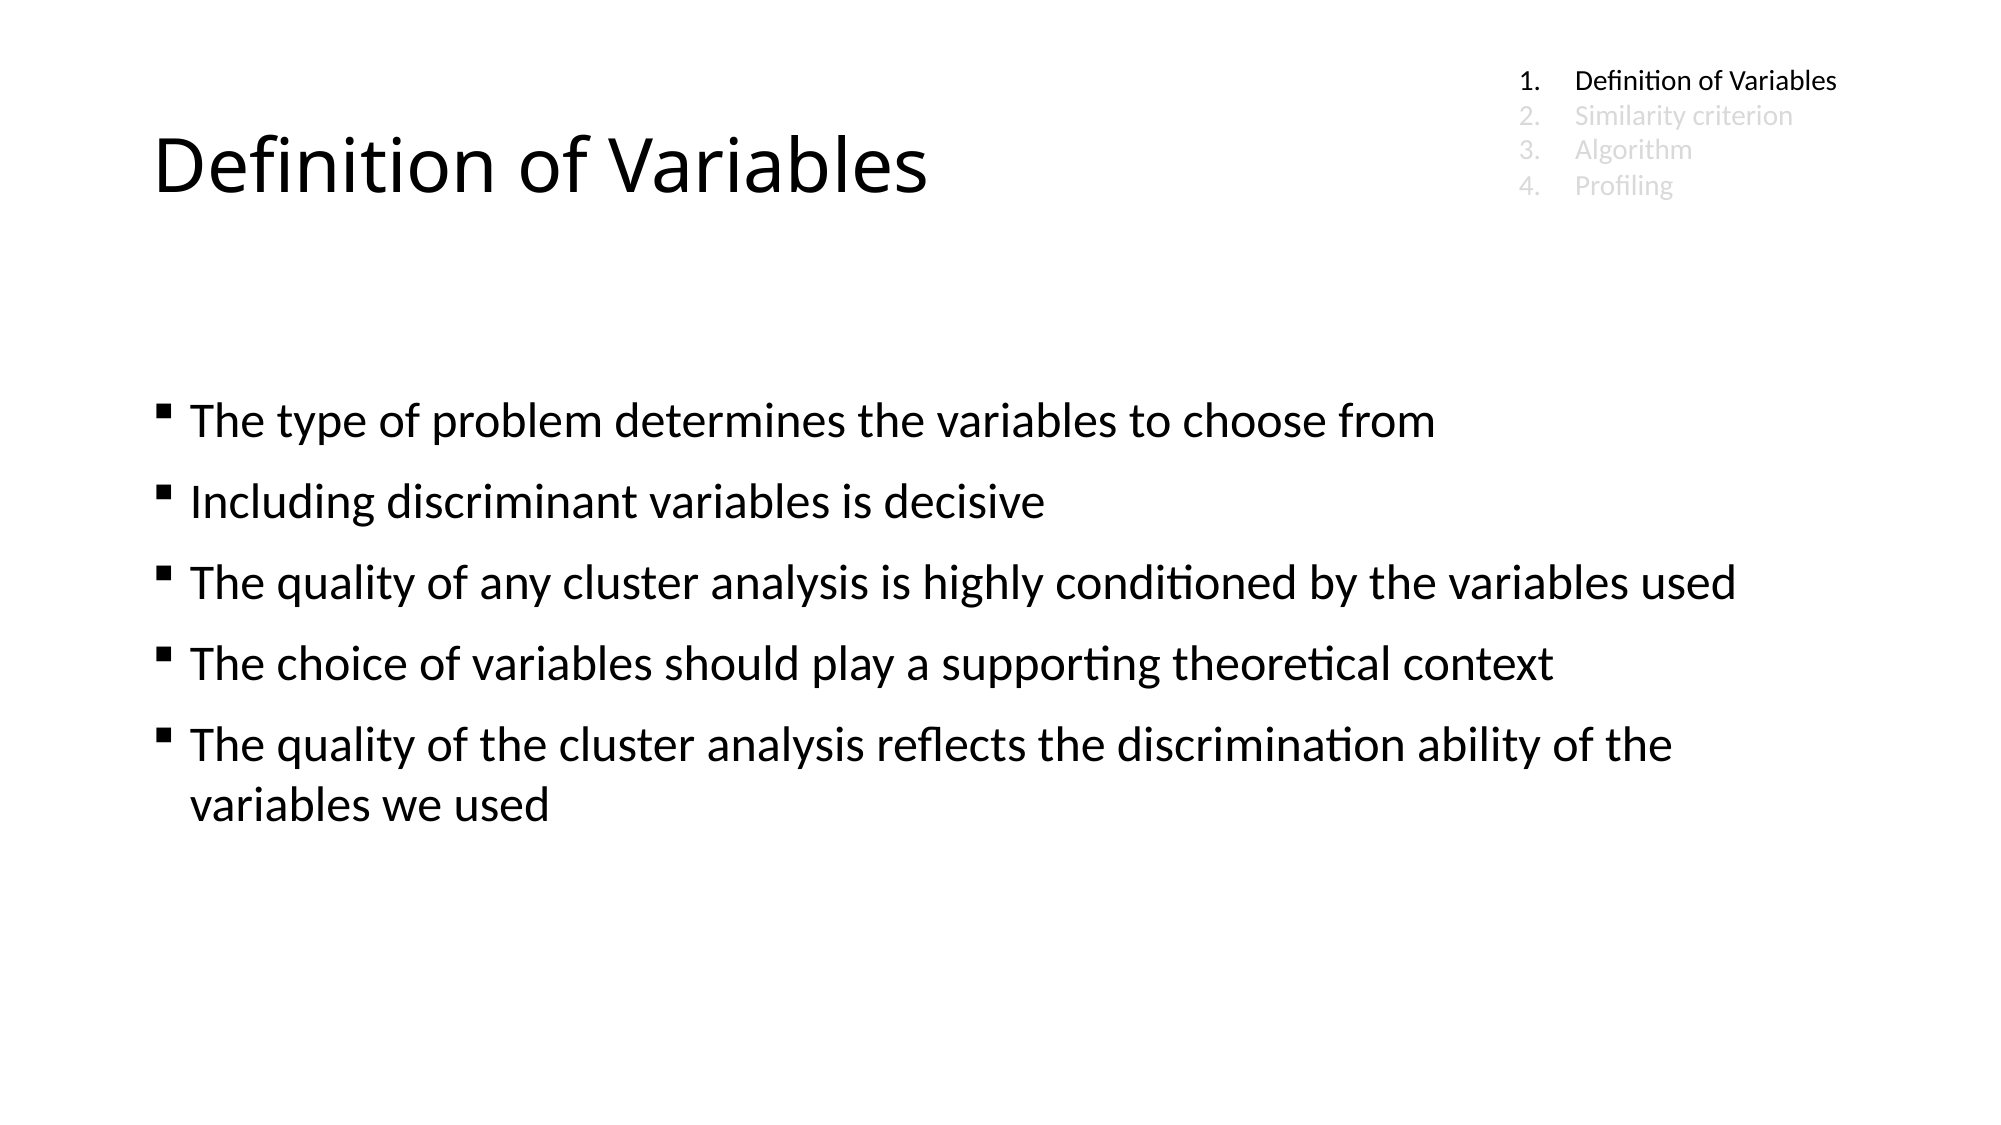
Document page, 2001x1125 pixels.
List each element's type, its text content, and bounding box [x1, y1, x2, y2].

text_box Definition of Variables Similarity criterion Algorithm Profiling [1504, 53, 1899, 209]
title Definition of Variables [137, 59, 1863, 278]
list The type of problem determines the variables to choose from Including discriminant variables is decisive The quality of any cluster analysis is highly conditioned by the variables used The choice of variables should play a supporting theoretical context The quality of the cluster analysis reflects the discrimination ability of the variables we used [137, 299, 1863, 1014]
